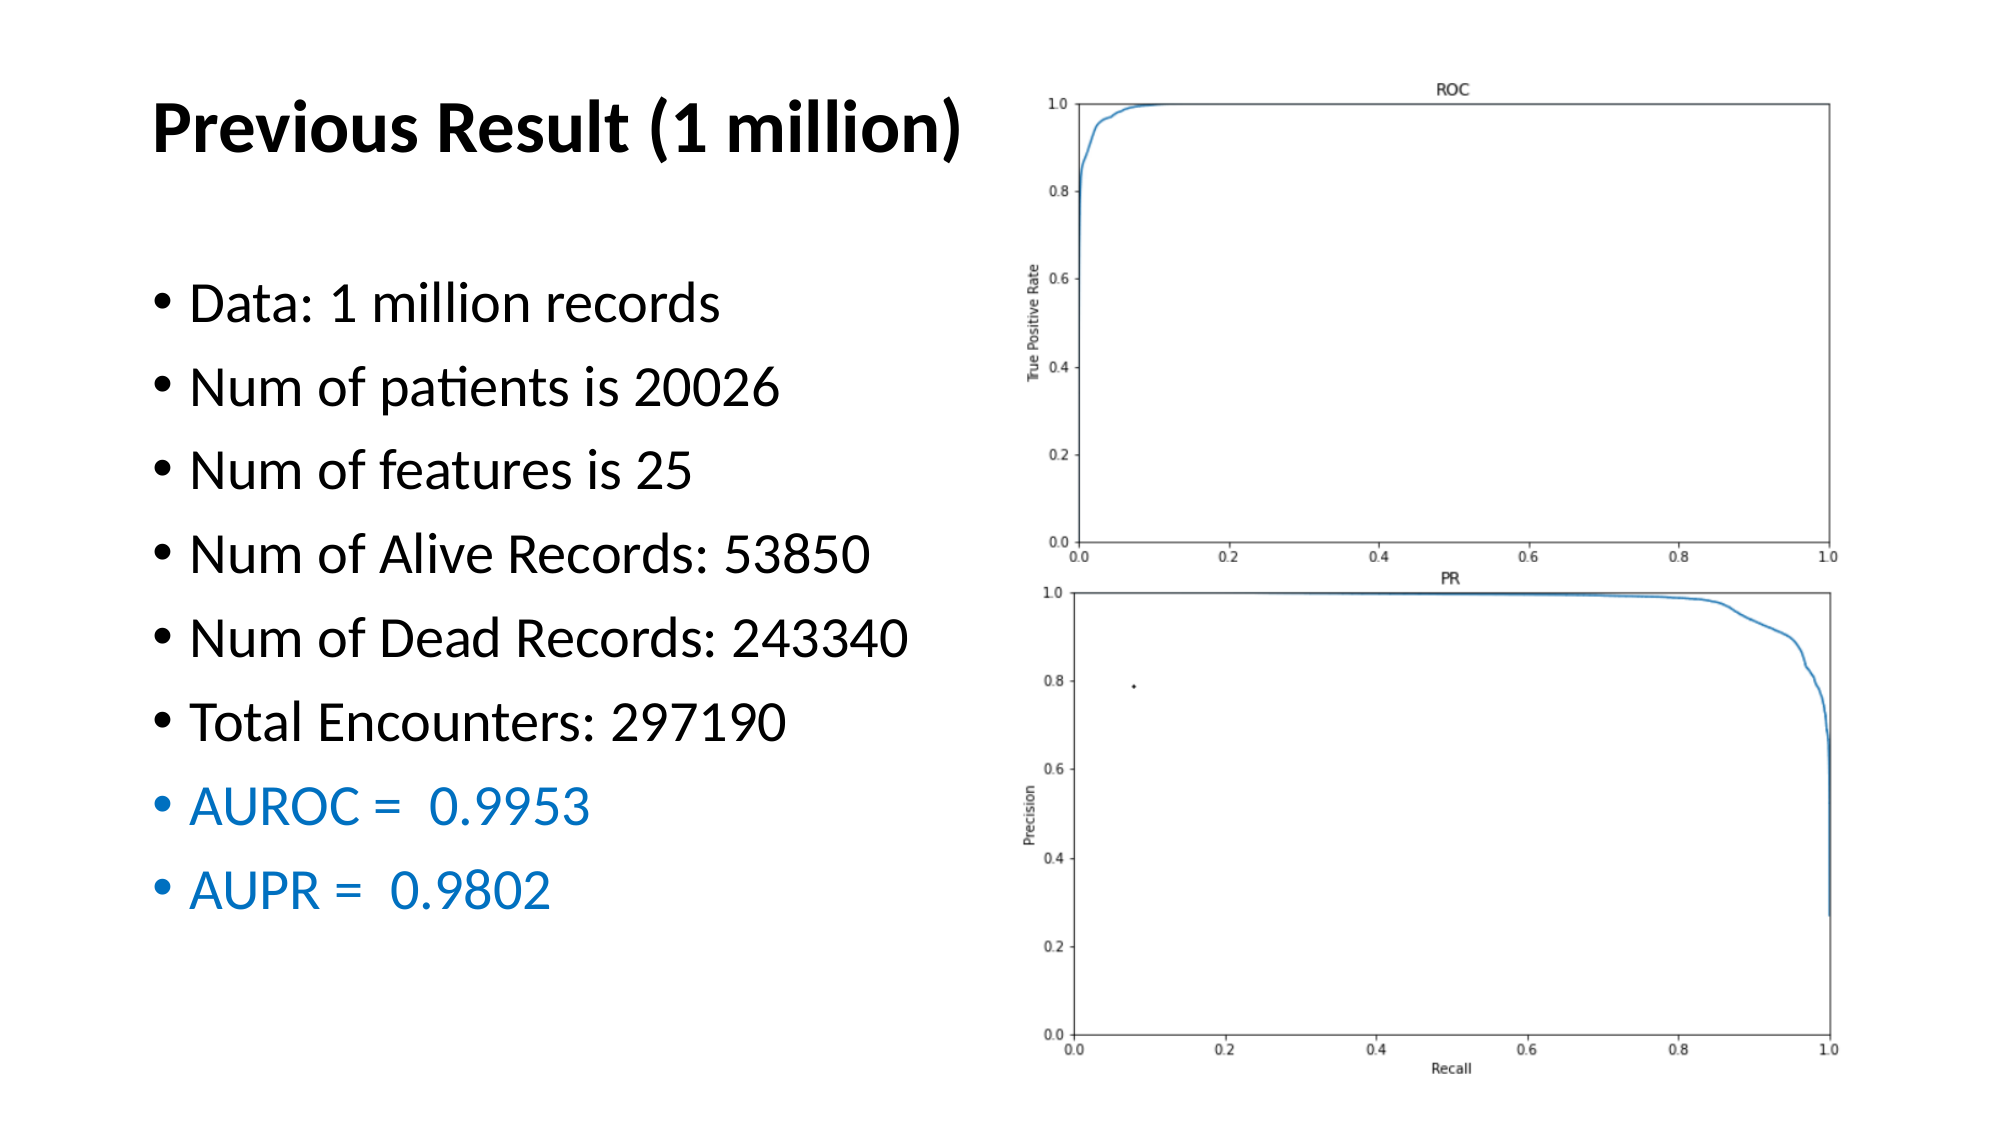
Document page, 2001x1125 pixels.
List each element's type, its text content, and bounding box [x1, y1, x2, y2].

title Previous Result (1 million) [137, 82, 1010, 173]
list Data: 1 million records Num of patients is 20026 Num of features is 25 Num of Alive Records: 53850 Num of Dead Records: 243340 Total Encounters: 297190 AUROC = 0.9953 AUPR = 0.9802 [137, 173, 1010, 1000]
picture [1010, 68, 1863, 1087]
